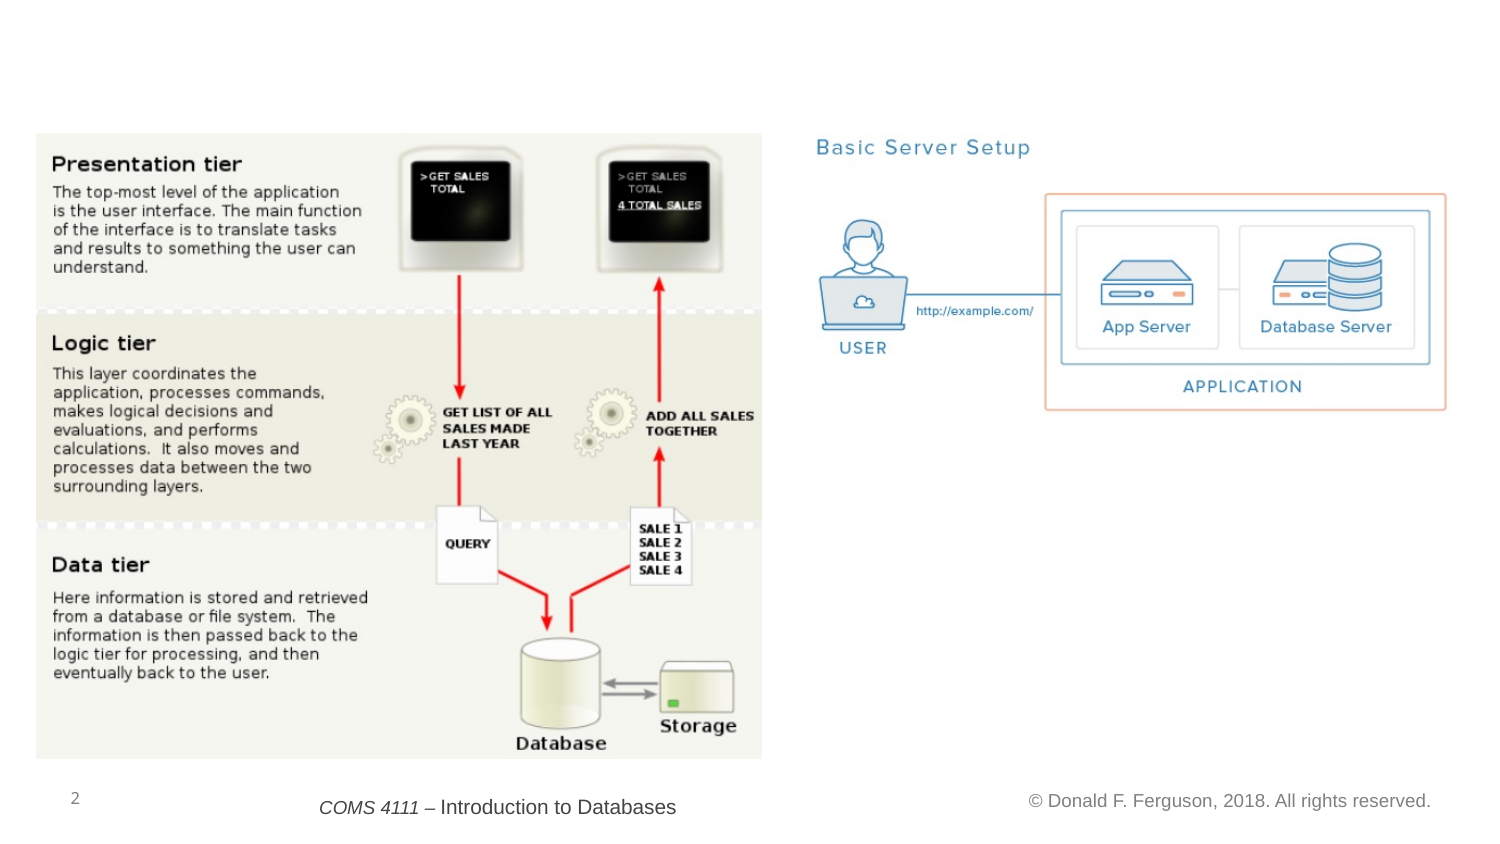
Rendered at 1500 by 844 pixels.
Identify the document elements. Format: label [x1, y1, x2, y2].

picture [808, 133, 1453, 419]
picture [35, 133, 762, 759]
